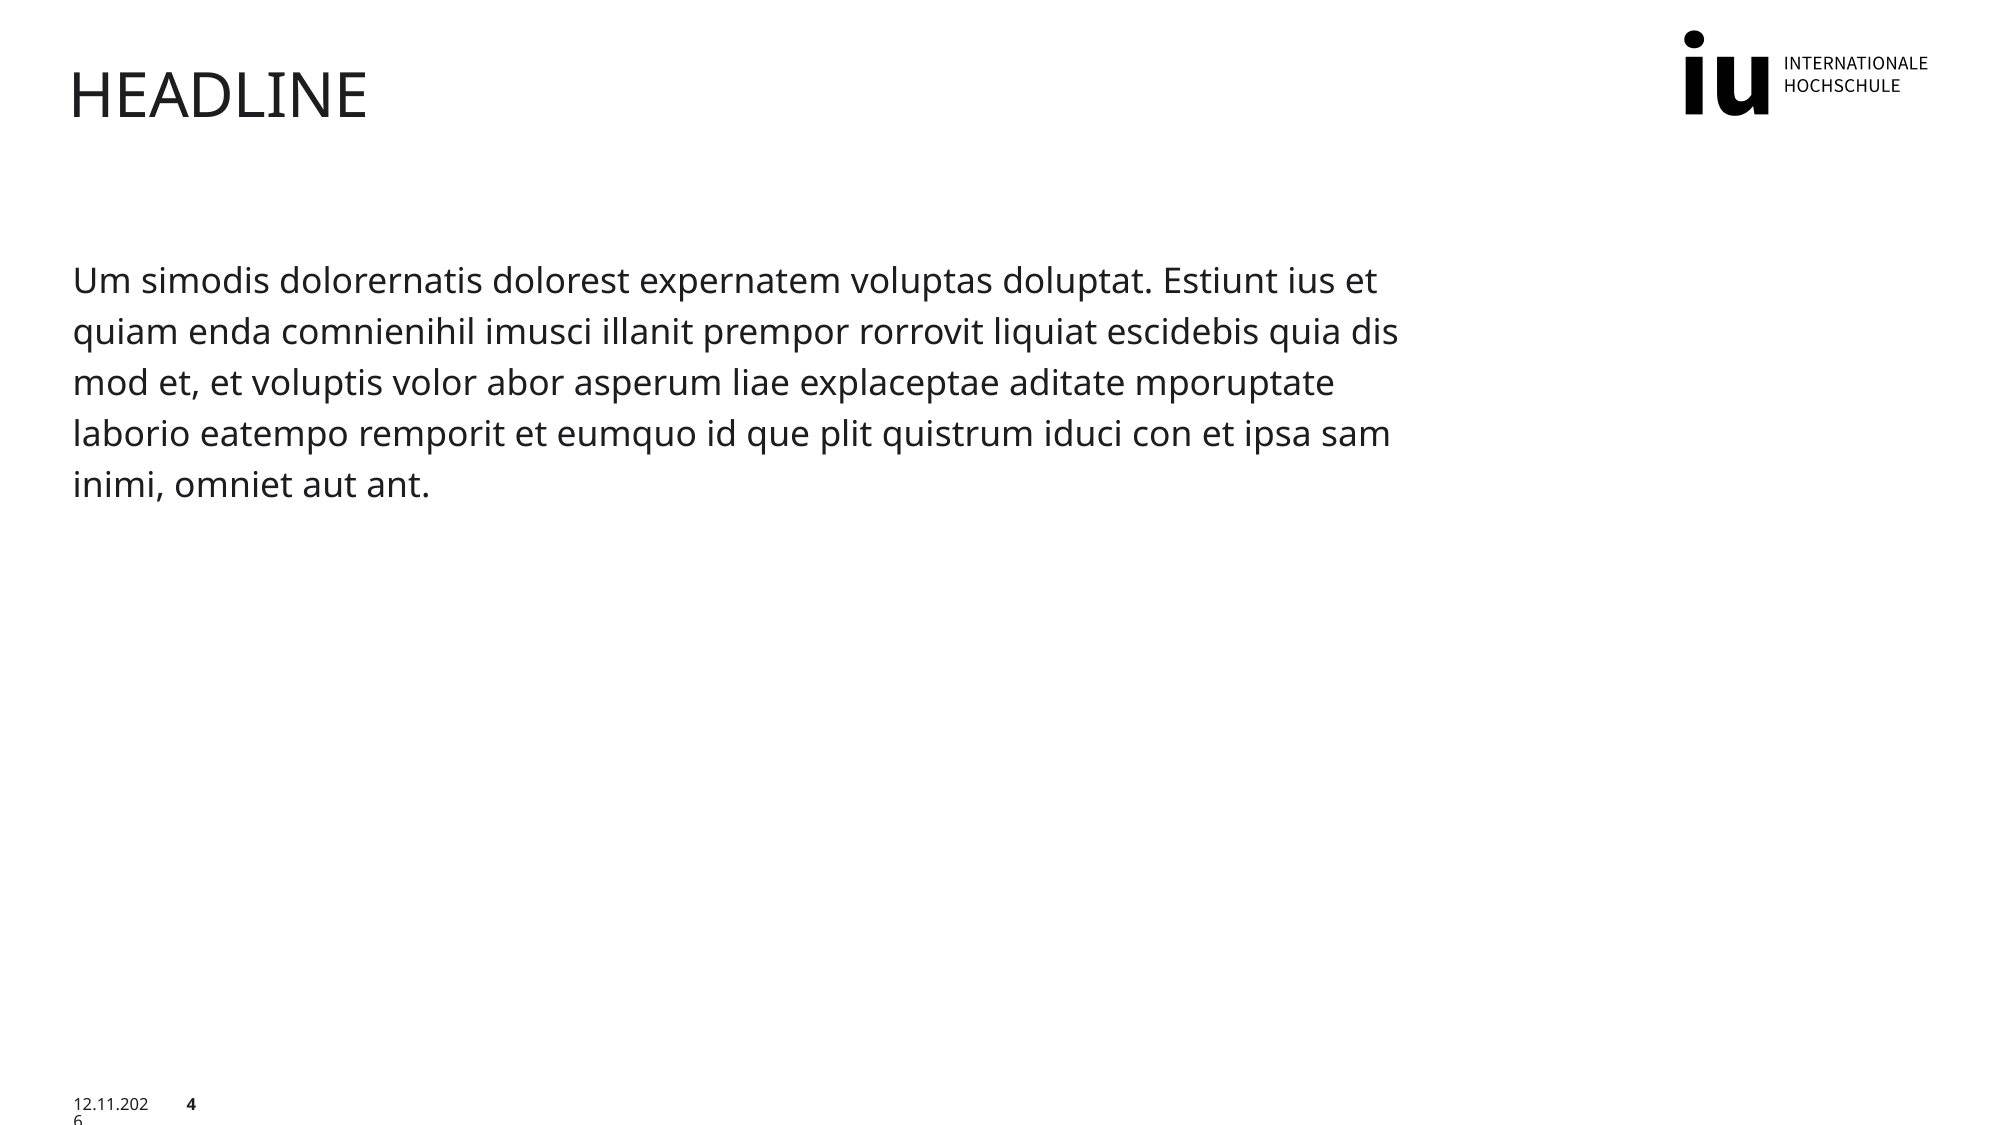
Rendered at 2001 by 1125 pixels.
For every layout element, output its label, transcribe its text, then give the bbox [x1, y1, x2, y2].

title Headline [69, 63, 1461, 200]
picture [1628, 0, 1985, 172]
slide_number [73, 1093, 151, 1116]
list Um simodis dolorernatis dolorest expernatem voluptas doluptat. Estiunt ius et quiam enda comnienihil imusci illanit prempor rorrovit liquiat escidebis quia dis mod et, et voluptis volor abor asperum liae explaceptae aditate mporuptate laborio eatempo remporit et eumquo id que plit quistrum iduci con et ipsa sam inimi, omniet aut ant. [72, 249, 1461, 1053]
slide_number 4 [157, 1093, 226, 1116]
